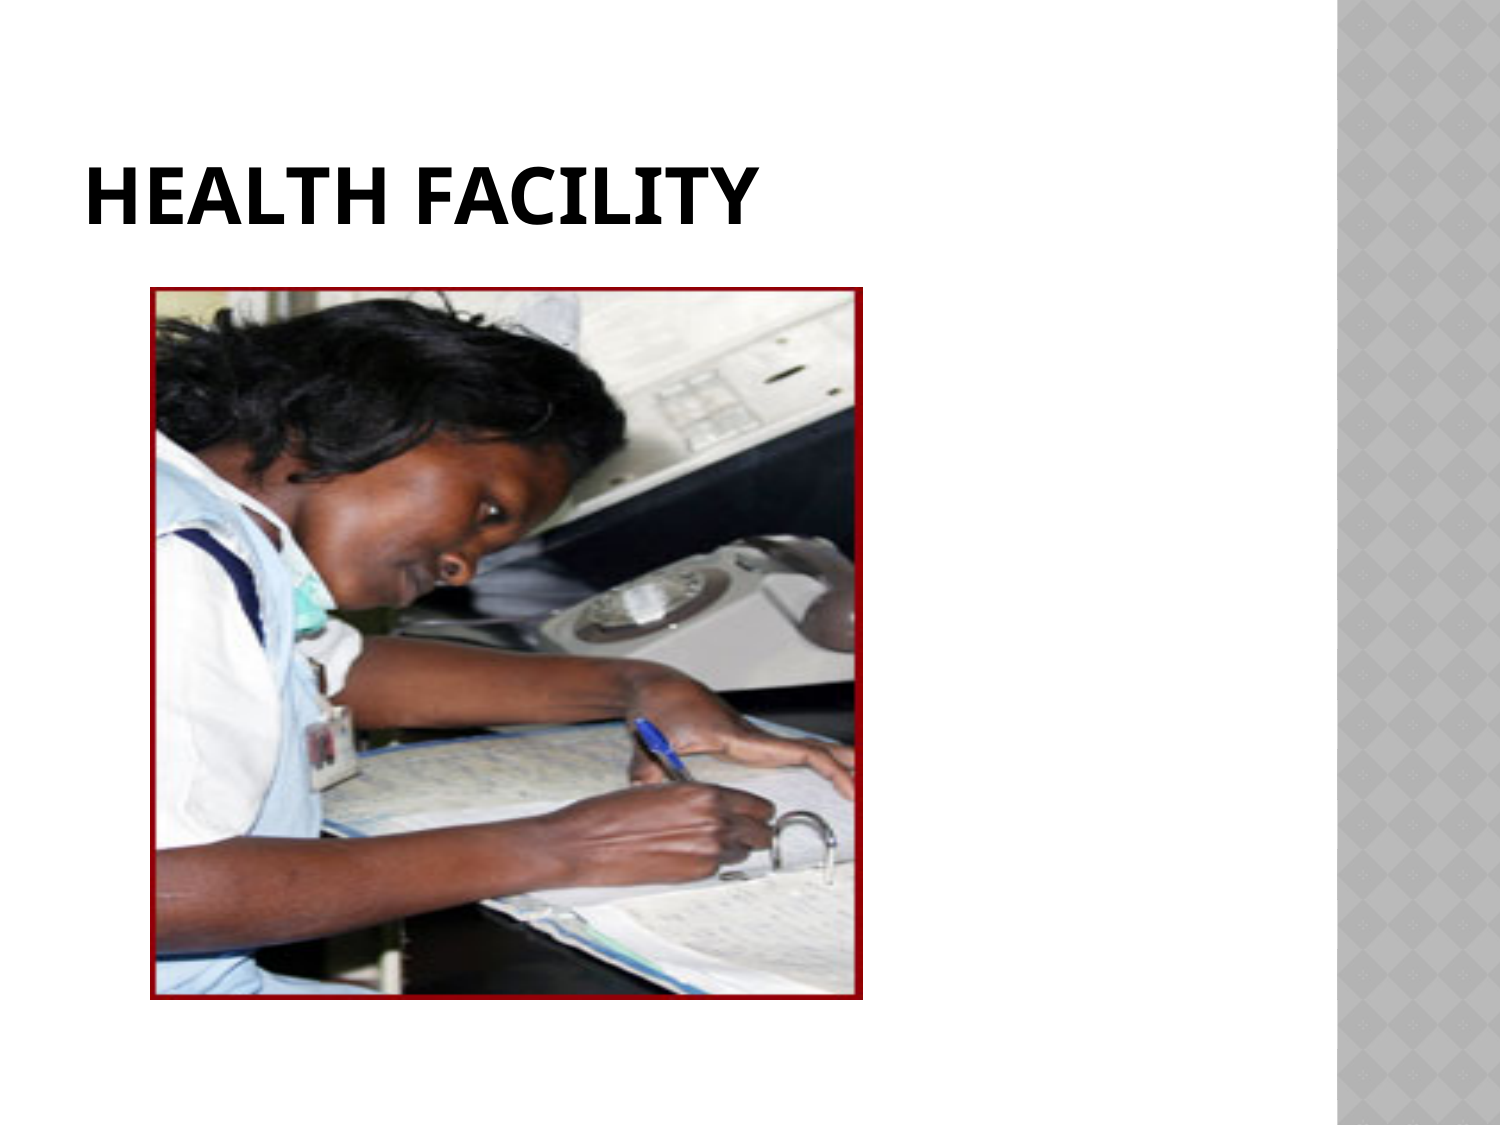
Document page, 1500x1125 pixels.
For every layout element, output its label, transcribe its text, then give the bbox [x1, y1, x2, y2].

title HEALTH FACILITY [75, 52, 1263, 240]
picture [149, 287, 863, 1001]
